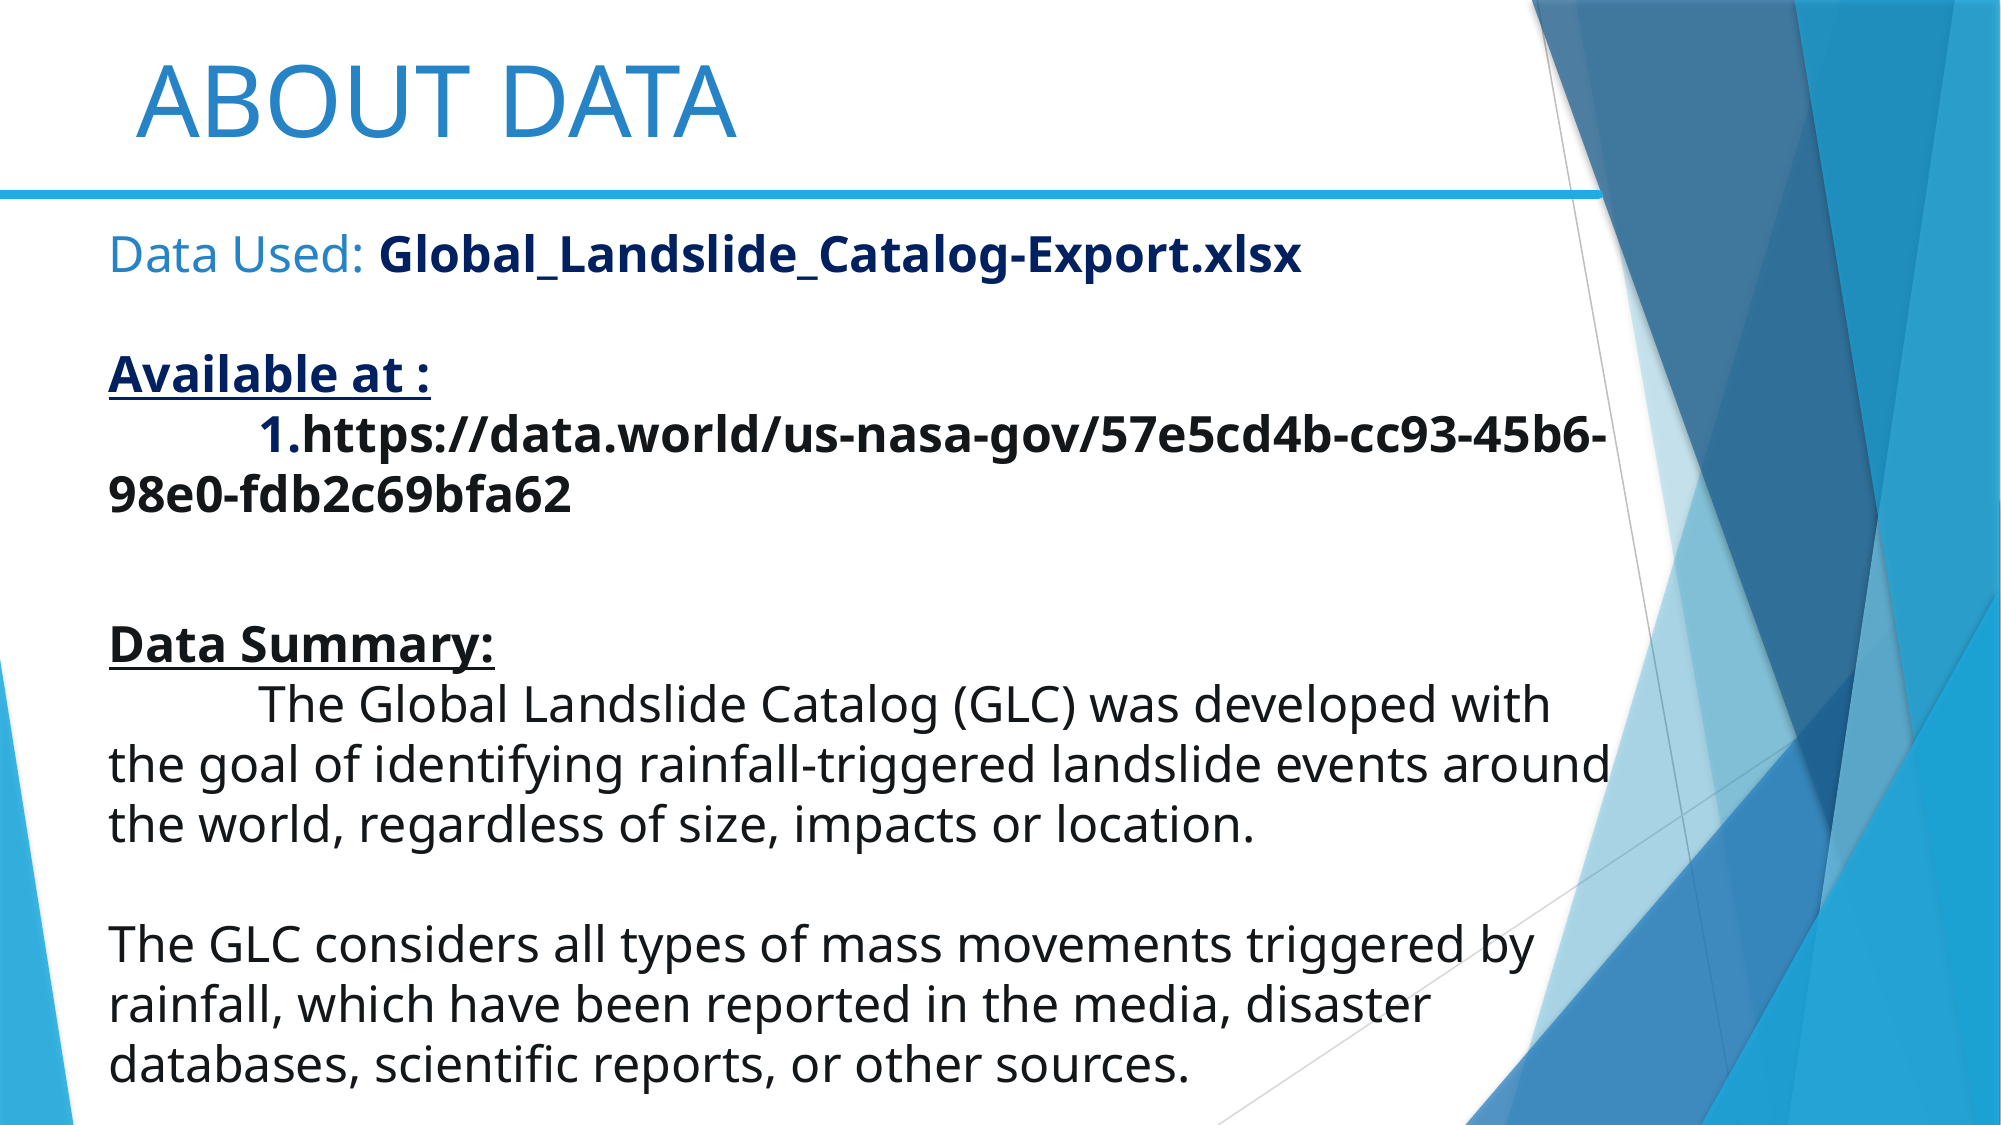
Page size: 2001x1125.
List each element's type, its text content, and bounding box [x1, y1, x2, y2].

text_box Data Used: Global_Landslide_Catalog-Export.xlsx Available at : 1.https://data.world/us-nasa-gov/57e5cd4b-cc93-45b6-98e0-fdb2c69bfa62 Data Summary: The Global Landslide Catalog (GLC) was developed with the goal of identifying rainfall-triggered landslide events around the world, regardless of size, impacts or location. The GLC considers all types of mass movements triggered by rainfall, which have been reported in the media, disaster databases, scientific reports, or other sources. [93, 215, 1646, 1101]
text_box ABOUT DATA [121, 30, 753, 165]
